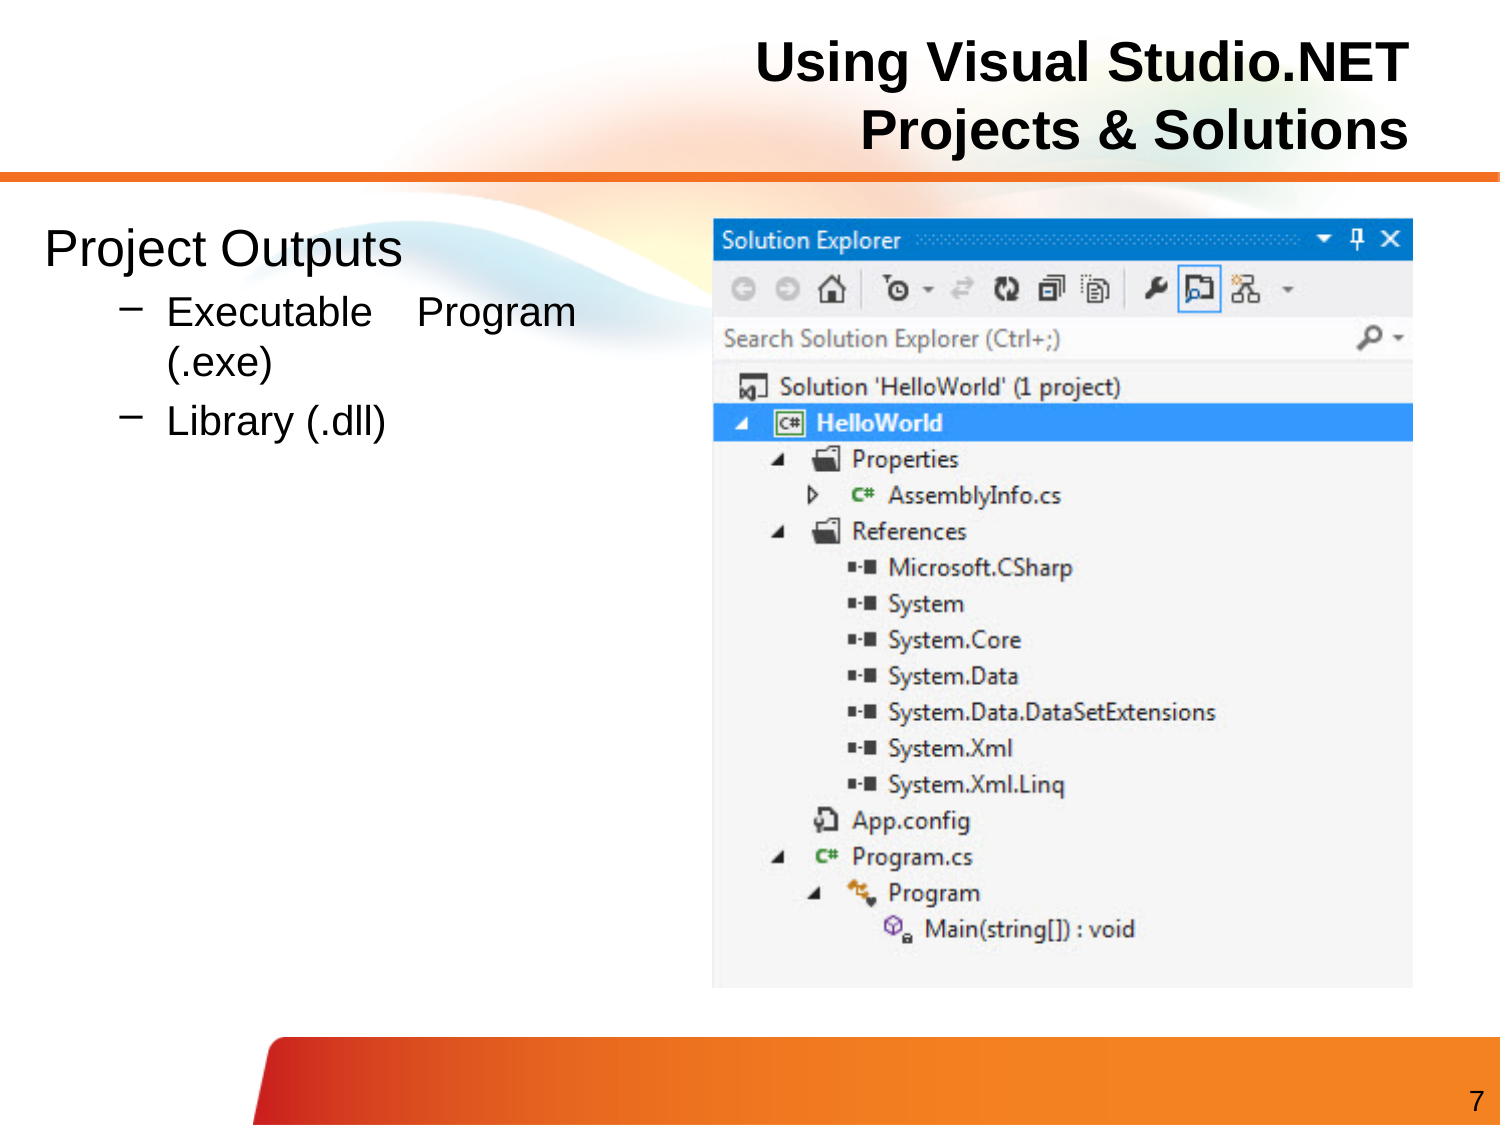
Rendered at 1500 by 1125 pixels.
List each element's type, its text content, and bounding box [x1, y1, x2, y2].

slide_number 7 [1149, 1074, 1500, 1125]
picture [253, 1037, 1500, 1125]
title Using Visual Studio.NET Projects & Solutions [437, 24, 1425, 161]
list Project Outputs Executable Program (.exe) Library (.dll) [29, 206, 592, 1012]
picture [0, 0, 1500, 988]
